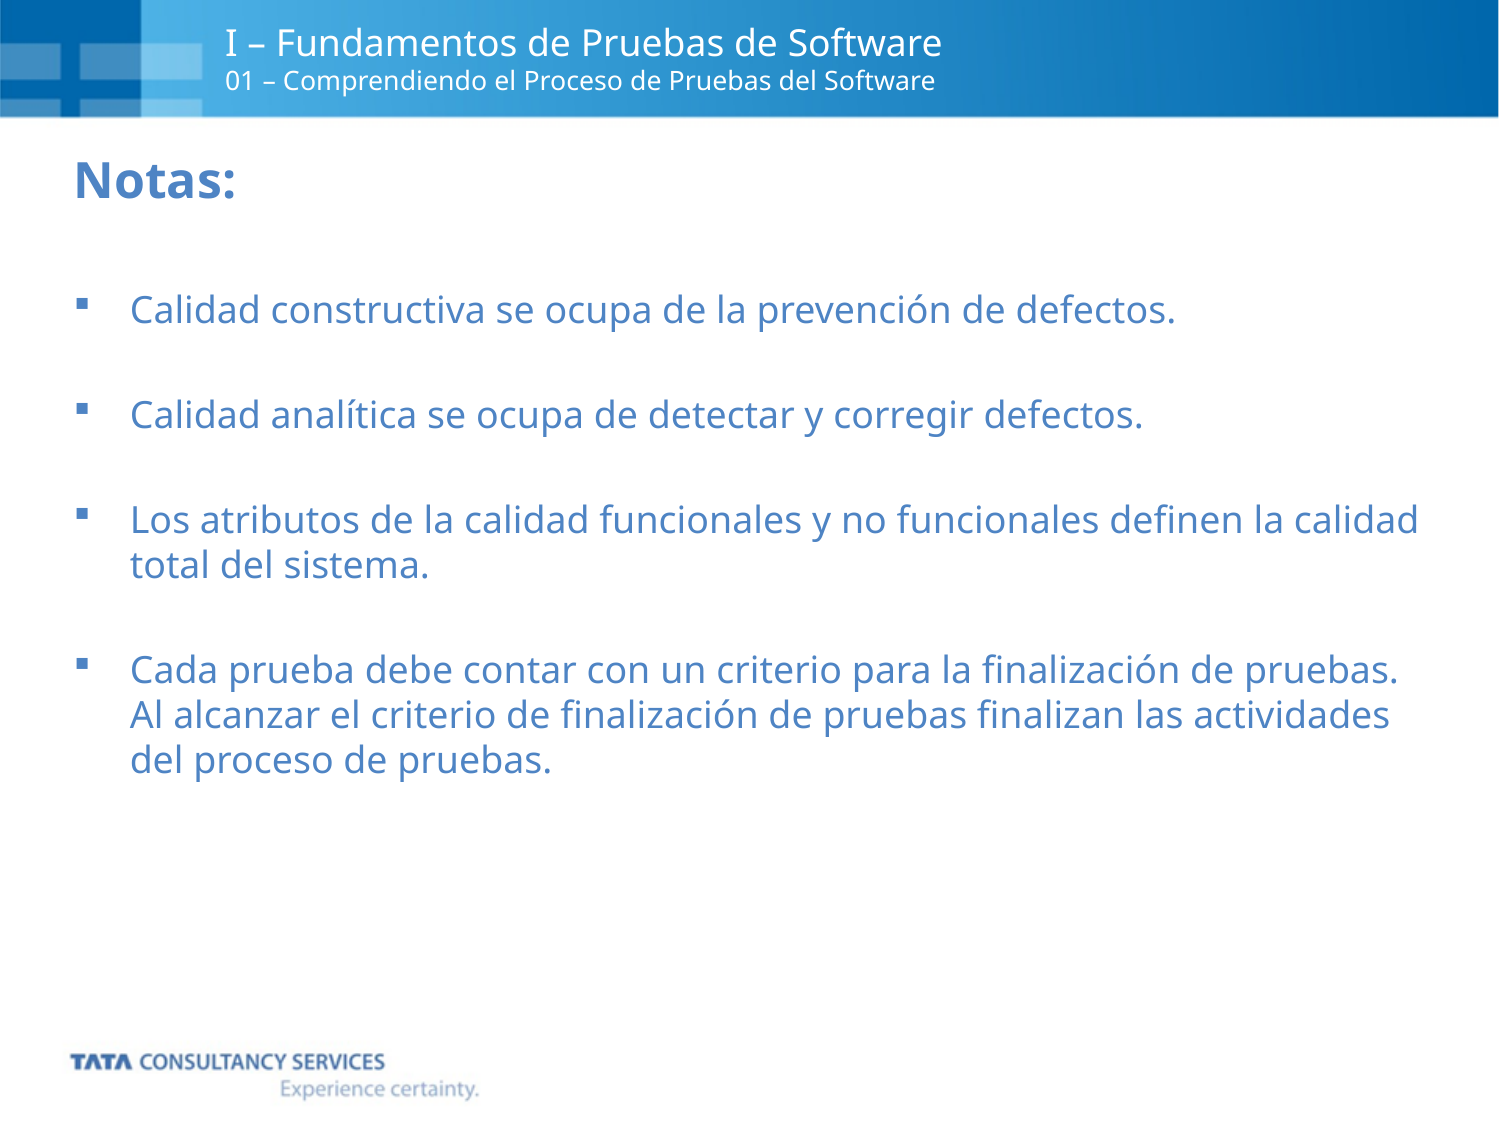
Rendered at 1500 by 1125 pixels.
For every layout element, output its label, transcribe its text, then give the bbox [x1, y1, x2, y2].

picture [0, 0, 1499, 1124]
list Notas: Calidad constructiva se ocupa de la prevención de defectos. Calidad analítica se ocupa de detectar y corregir defectos. Los atributos de la calidad funcionales y no funcionales definen la calidad total del sistema. Cada prueba debe contar con un criterio para la finalización de pruebas. Al alcanzar el criterio de finalización de pruebas finalizan las actividades del proceso de pruebas. [58, 140, 1443, 291]
title I – Fundamentos de Pruebas de Software 01 – Comprendiendo el Proceso de Pruebas del Software [210, 10, 1435, 104]
